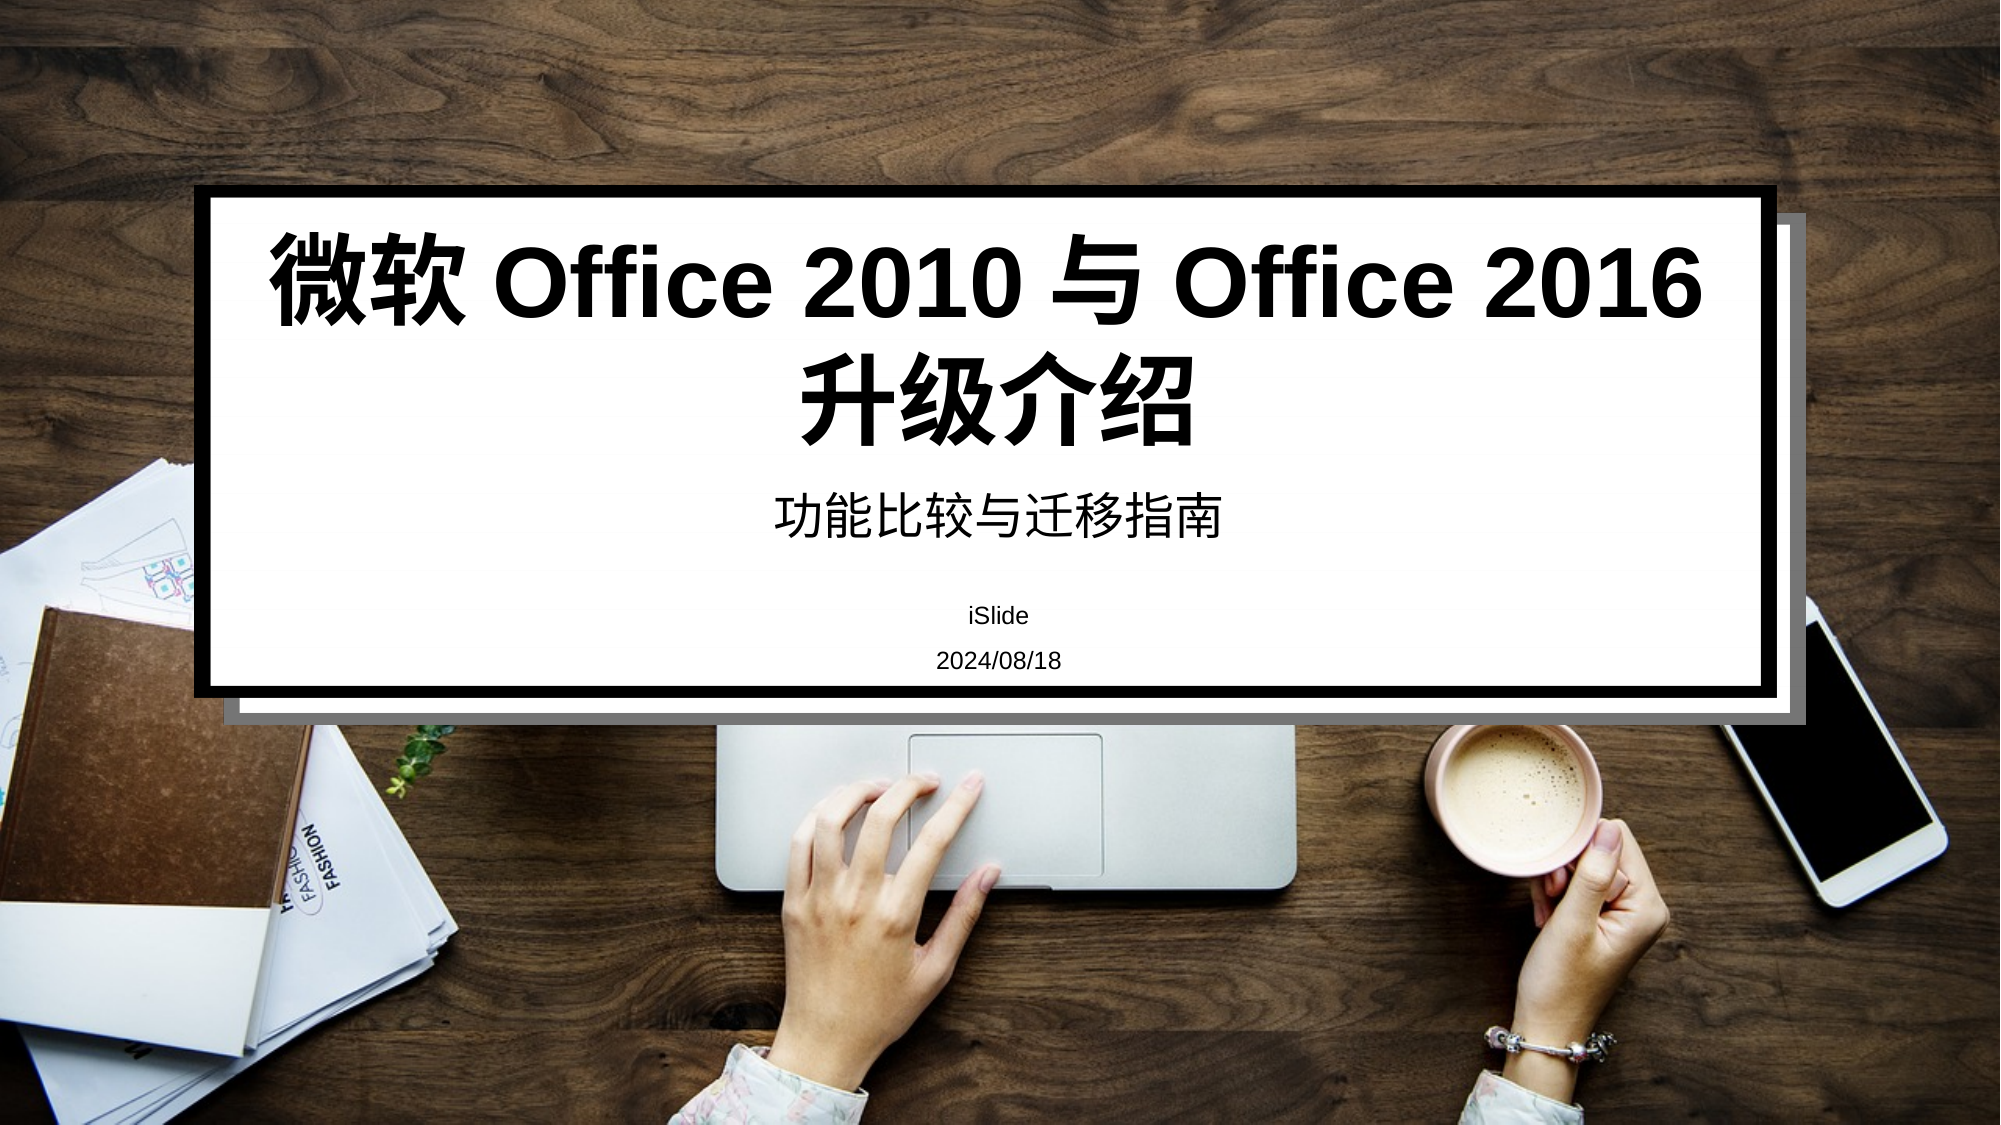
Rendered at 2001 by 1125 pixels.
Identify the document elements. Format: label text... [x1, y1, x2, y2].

subtitle 功能比较与迁移指南 [243, 465, 1755, 563]
title 微软Office 2010与Office 2016升级介绍 [243, 185, 1755, 465]
picture [0, 0, 2000, 1125]
list 2024/08/18 [698, 634, 1299, 680]
list iSlide [698, 589, 1299, 634]
